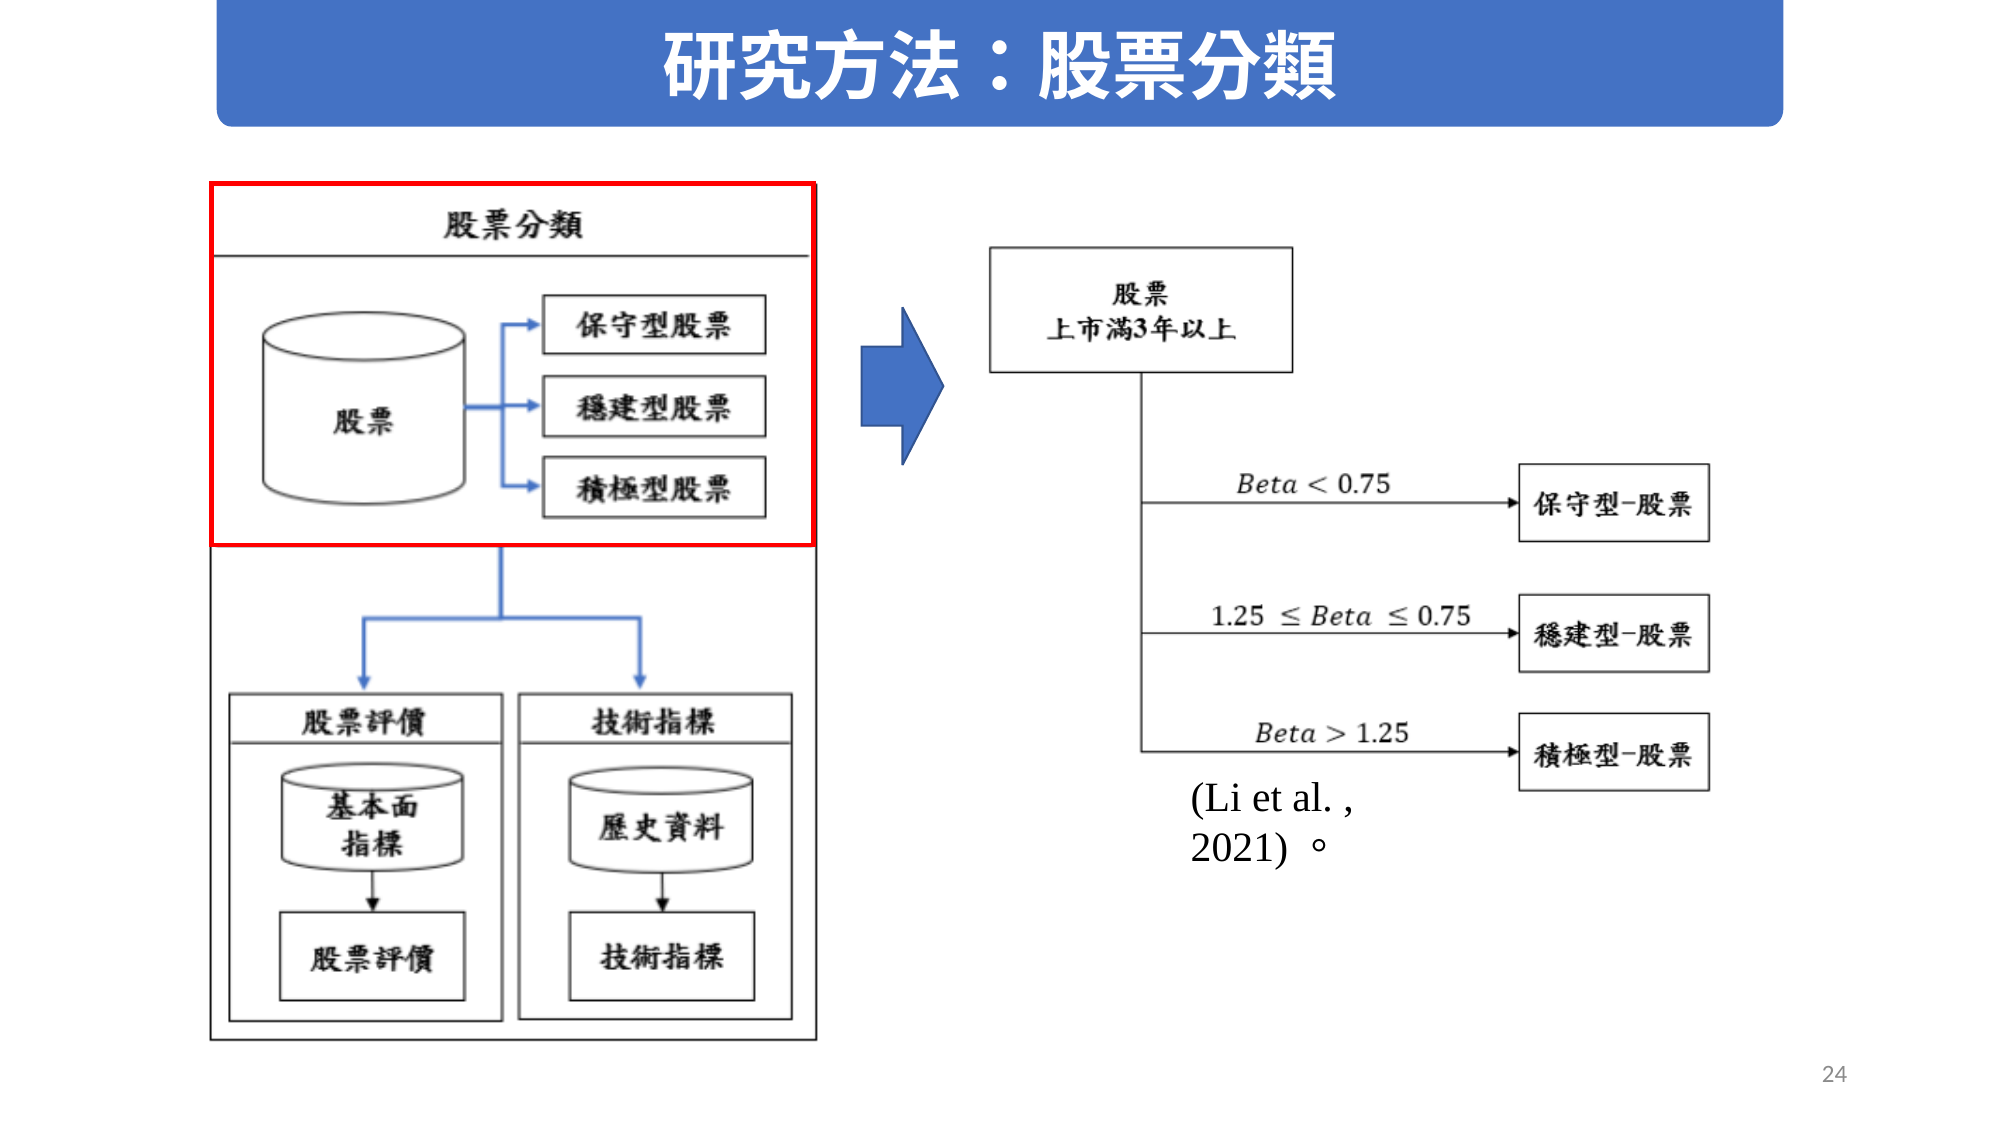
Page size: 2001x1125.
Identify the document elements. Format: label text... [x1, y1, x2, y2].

slide_number 24 [1412, 1042, 1863, 1103]
text_box 研究方法：股票分類 [215, 0, 1785, 128]
picture [197, 171, 827, 1045]
text_box (Li et al. , 2021)。 [1175, 796, 1482, 878]
picture [978, 240, 1716, 796]
text_box [860, 306, 945, 466]
